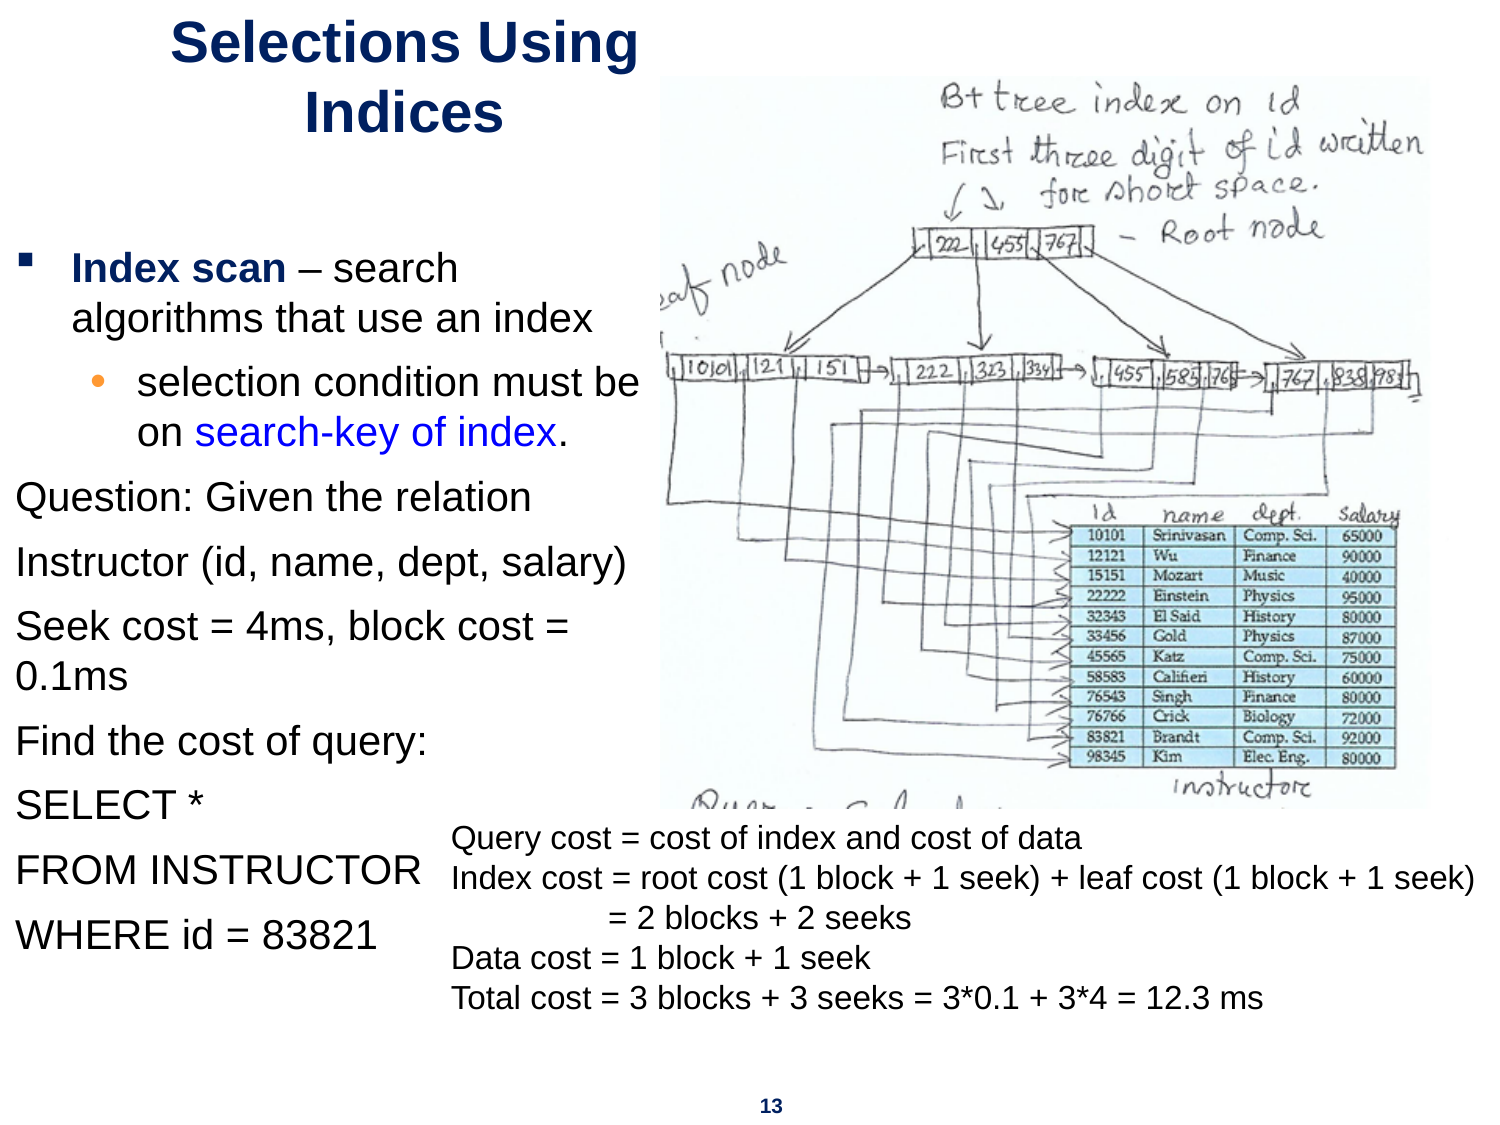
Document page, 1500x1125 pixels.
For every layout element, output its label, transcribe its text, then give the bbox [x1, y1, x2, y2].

title Selections Using Indices [125, 51, 685, 152]
picture [659, 75, 1450, 810]
text_box Query cost = cost of index and cost of data Index cost = root cost (1 block + 1 seek) + leaf cost (1 block + 1 seek) = 2 blocks + 2 seeks Data cost = 1 block + 1 seek Total cost = 3 blocks + 3 seeks = 3*0.1 + 3*4 = 12.3 ms [436, 808, 1500, 1024]
list Index scan – search algorithms that use an index selection condition must be on search-key of index. Question: Given the relation Instructor (id, name, dept, salary) Seek cost = 4ms, block cost = 0.1ms Find the cost of query: SELECT * FROM INSTRUCTOR WHERE id = 83821 [0, 233, 654, 1007]
